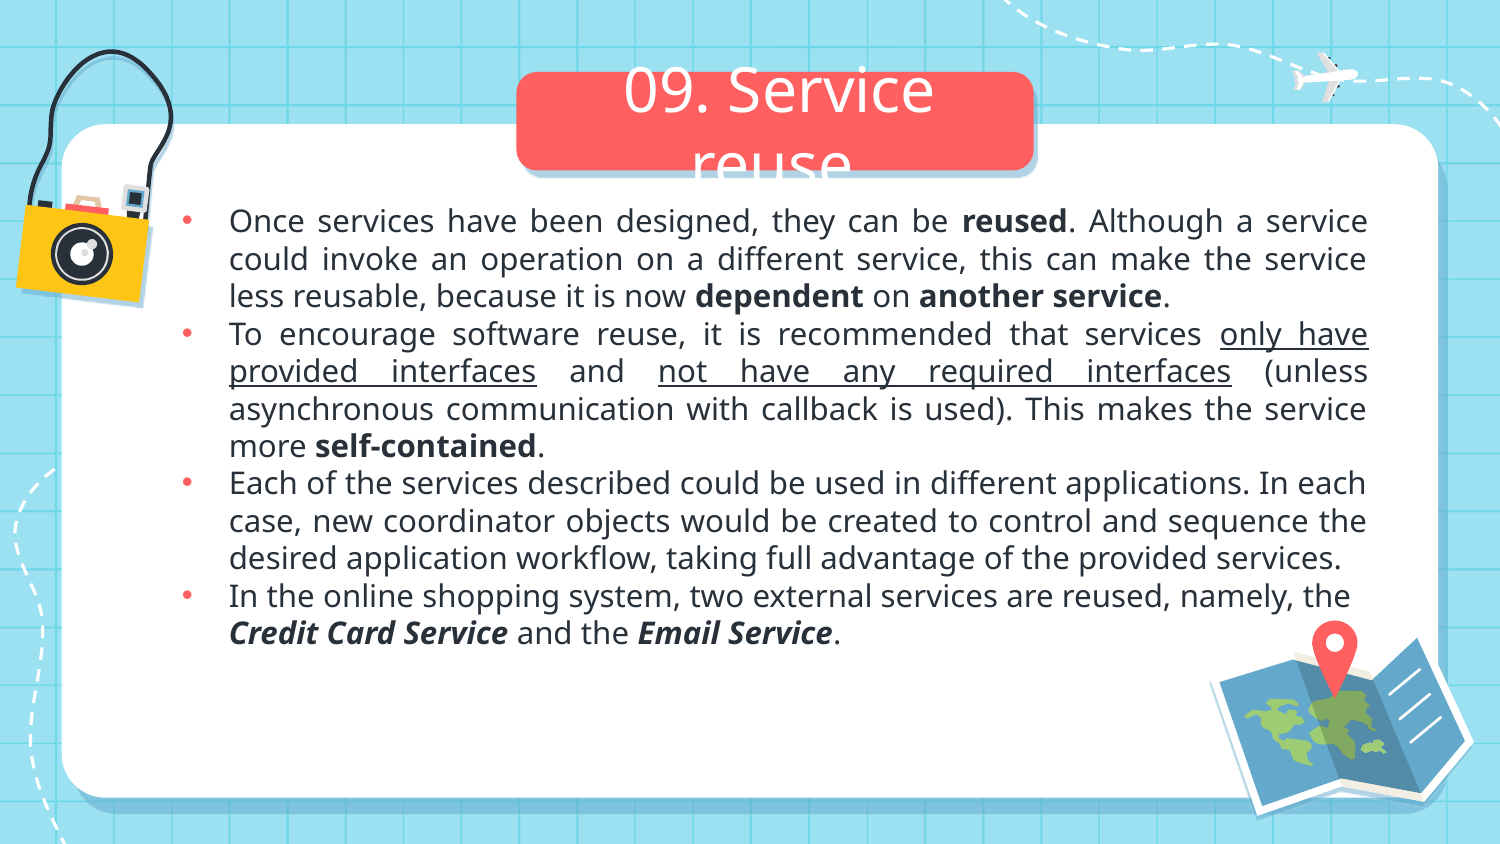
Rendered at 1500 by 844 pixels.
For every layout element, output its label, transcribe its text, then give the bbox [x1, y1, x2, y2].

text_box [516, 71, 1034, 171]
title 09. Service reuse [534, 89, 1026, 161]
text_box Once services have been designed, they can be reused. Although a service could invoke an operation on a different service, this can make the service less reusable, because it is now dependent on another service. To encourage software reuse, it is recommended that services only have provided interfaces and not have any required interfaces (unless asynchronous communication with callback is used). This makes the service more self-contained. Each of the services described could be used in different applications. In each case, new coordinator objects would be created to control and sequence the desired application workflow, taking full advantage of the provided services. In the online shopping system, two external services are reused, namely, the Credit Card Service and the Email Service. [166, 186, 1384, 617]
